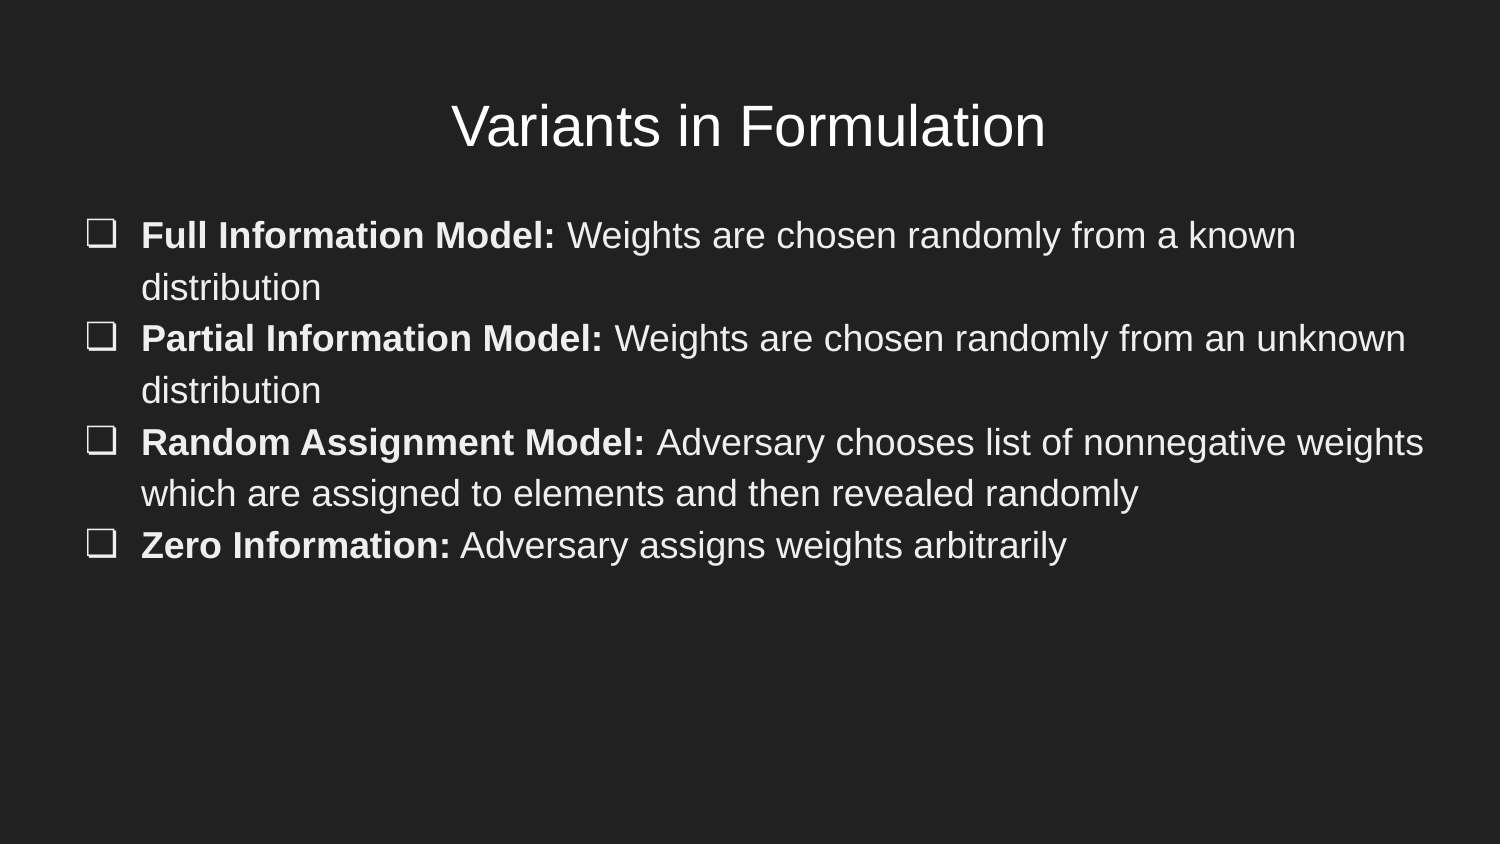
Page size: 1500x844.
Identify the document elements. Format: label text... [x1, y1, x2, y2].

title Variants in Formulation [51, 72, 1449, 167]
list Full Information Model: Weights are chosen randomly from a known distribution Partial Information Model: Weights are chosen randomly from an unknown distribution Random Assignment Model: Adversary chooses list of nonnegative weights which are assigned to elements and then revealed randomly Zero Information: Adversary assigns weights arbitrarily [51, 189, 1449, 750]
